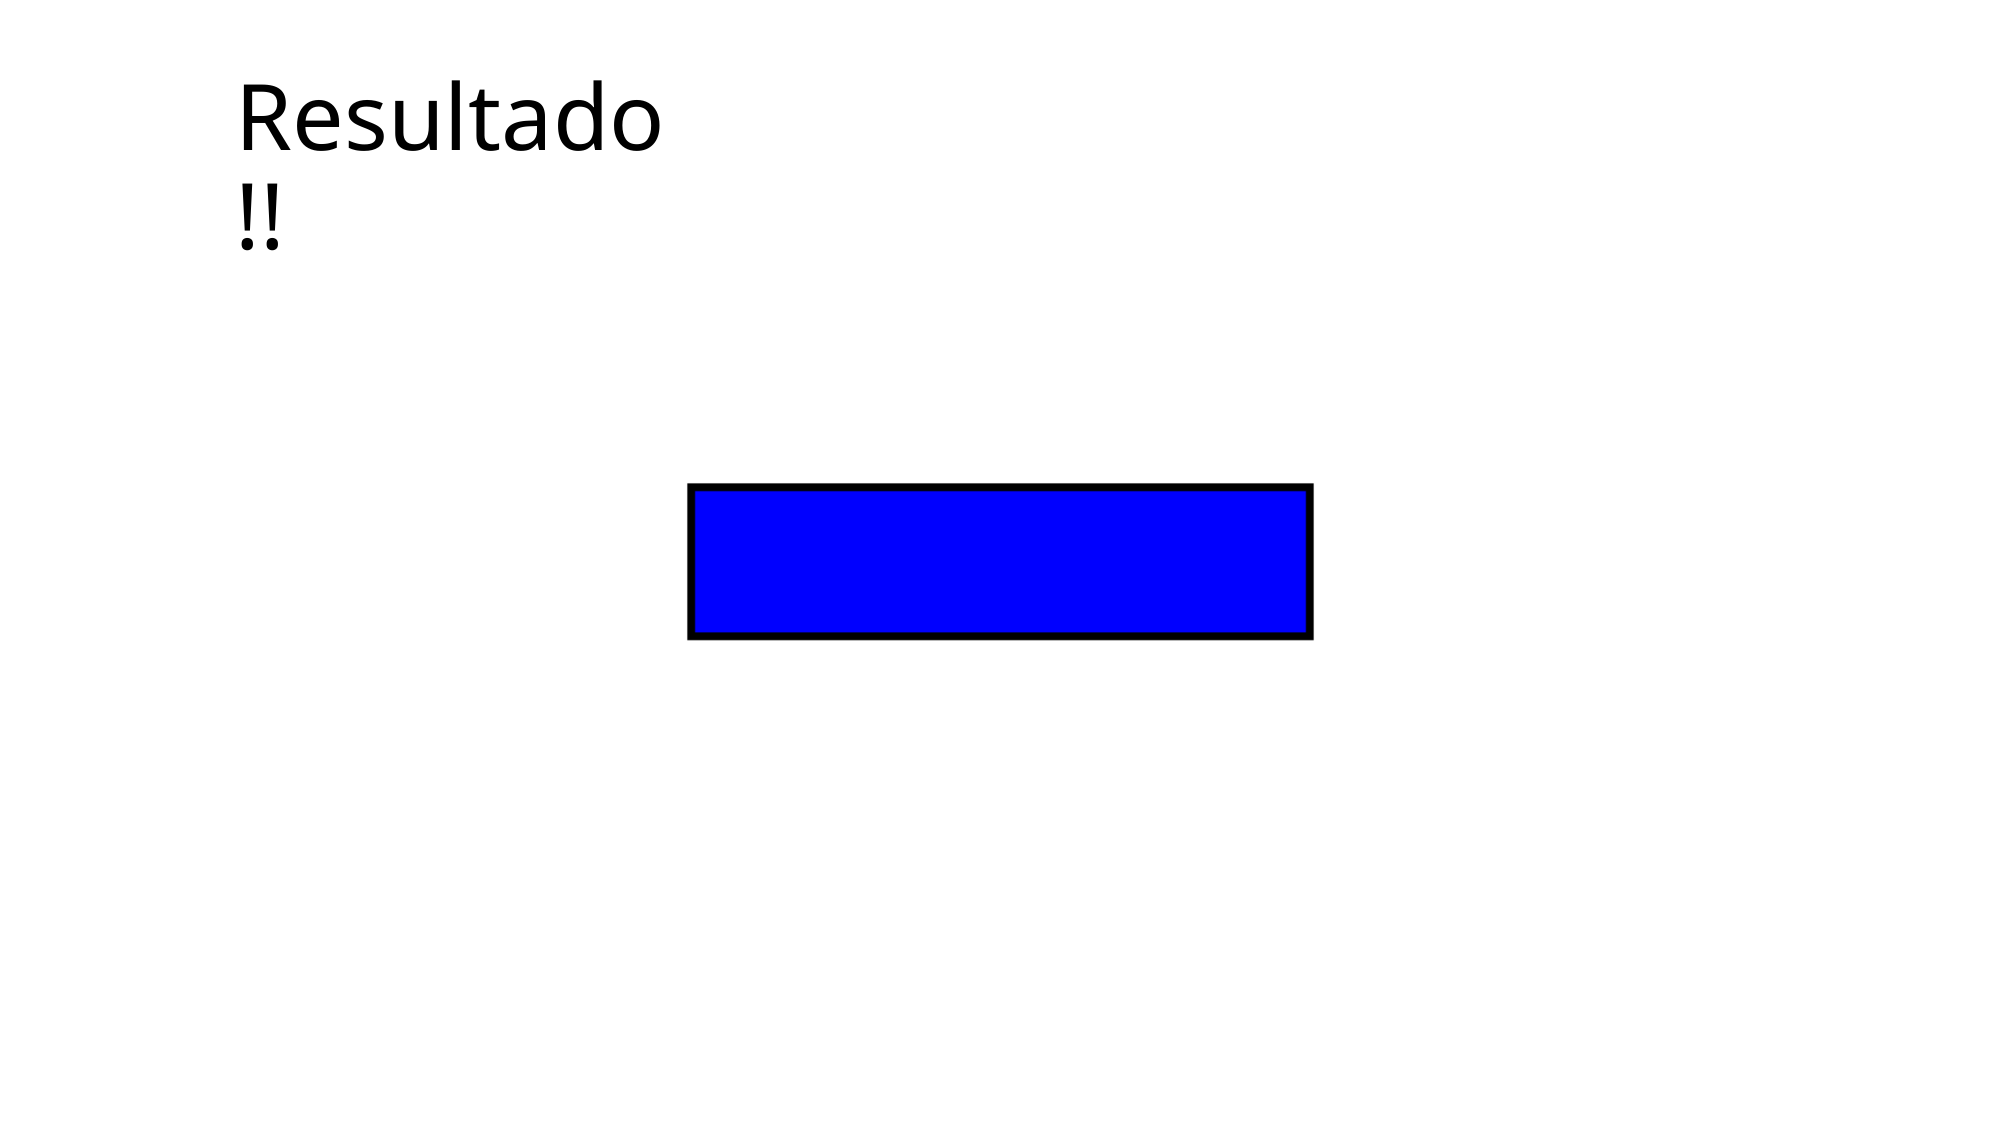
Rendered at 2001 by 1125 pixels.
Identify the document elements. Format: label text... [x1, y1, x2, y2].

title Resultado!! [220, 61, 692, 280]
picture [675, 471, 1325, 654]
